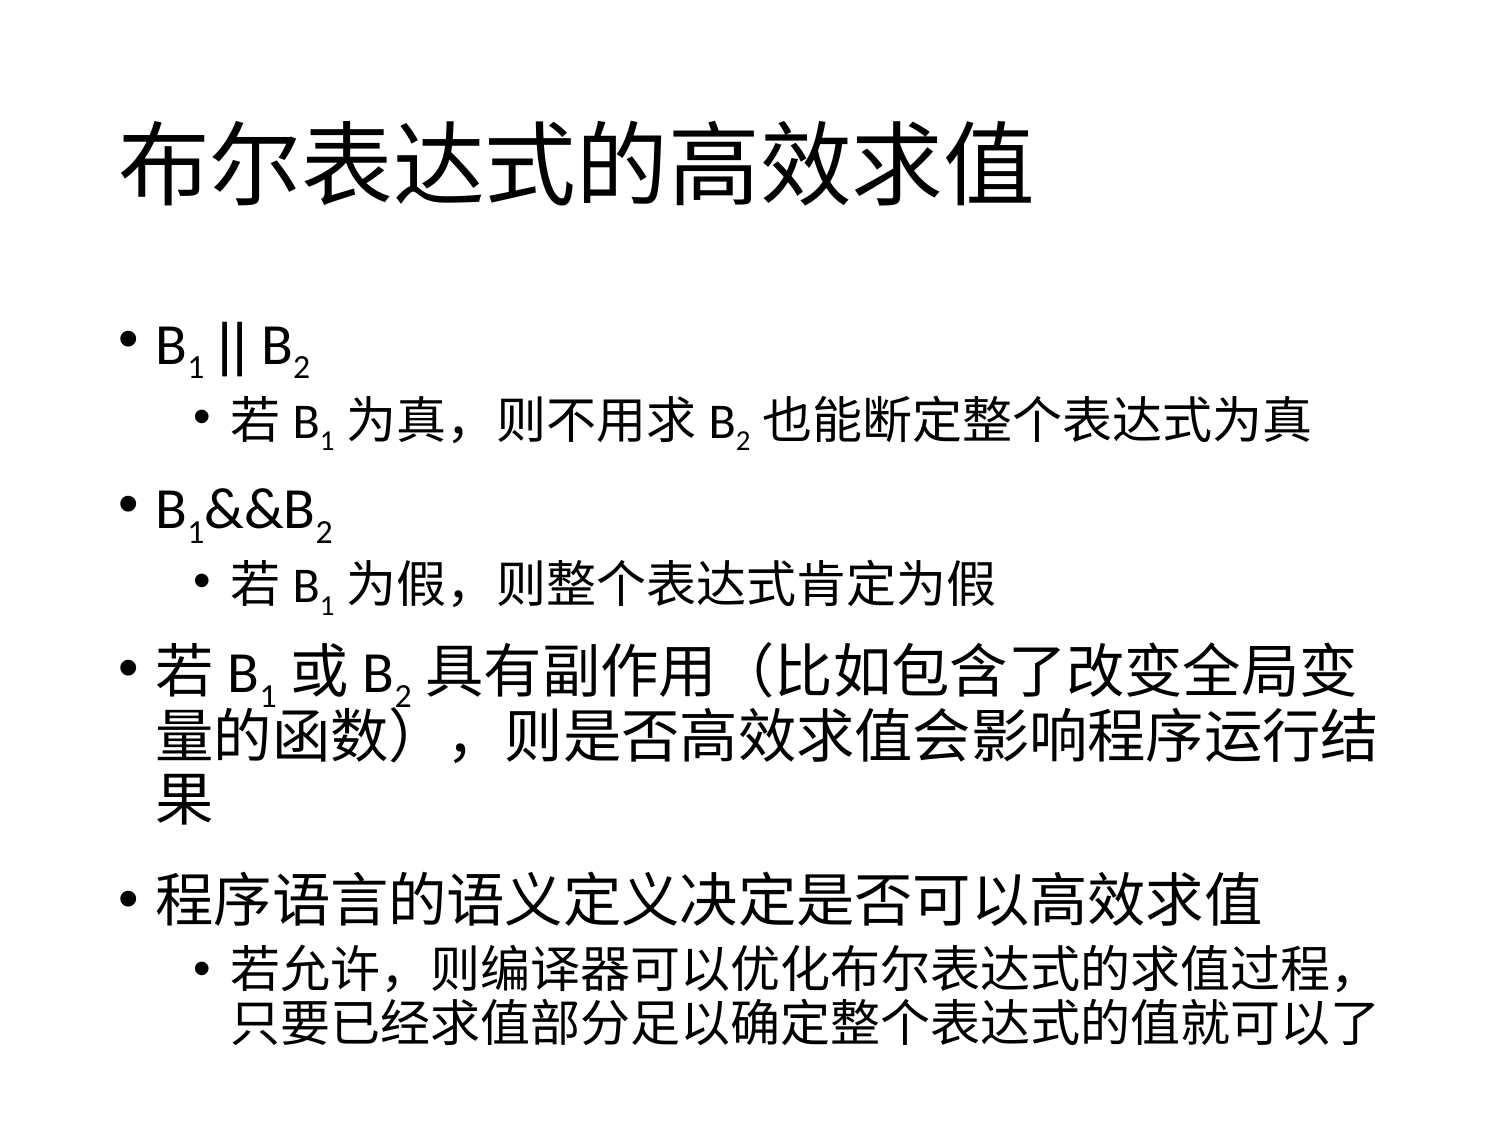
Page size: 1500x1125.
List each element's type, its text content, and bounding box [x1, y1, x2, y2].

title 布尔表达式的高效求值 [103, 59, 1397, 278]
list B1 || B2 若B1为真，则不用求B2也能断定整个表达式为真 B1&&B2 若B1为假，则整个表达式肯定为假 若B1或B2具有副作用（比如包含了改变全局变量的函数），则是否高效求值会影响程序运行结果 程序语言的语义定义决定是否可以高效求值 若允许，则编译器可以优化布尔表达式的求值过程，只要已经求值部分足以确定整个表达式的值就可以了 [103, 299, 1397, 1014]
